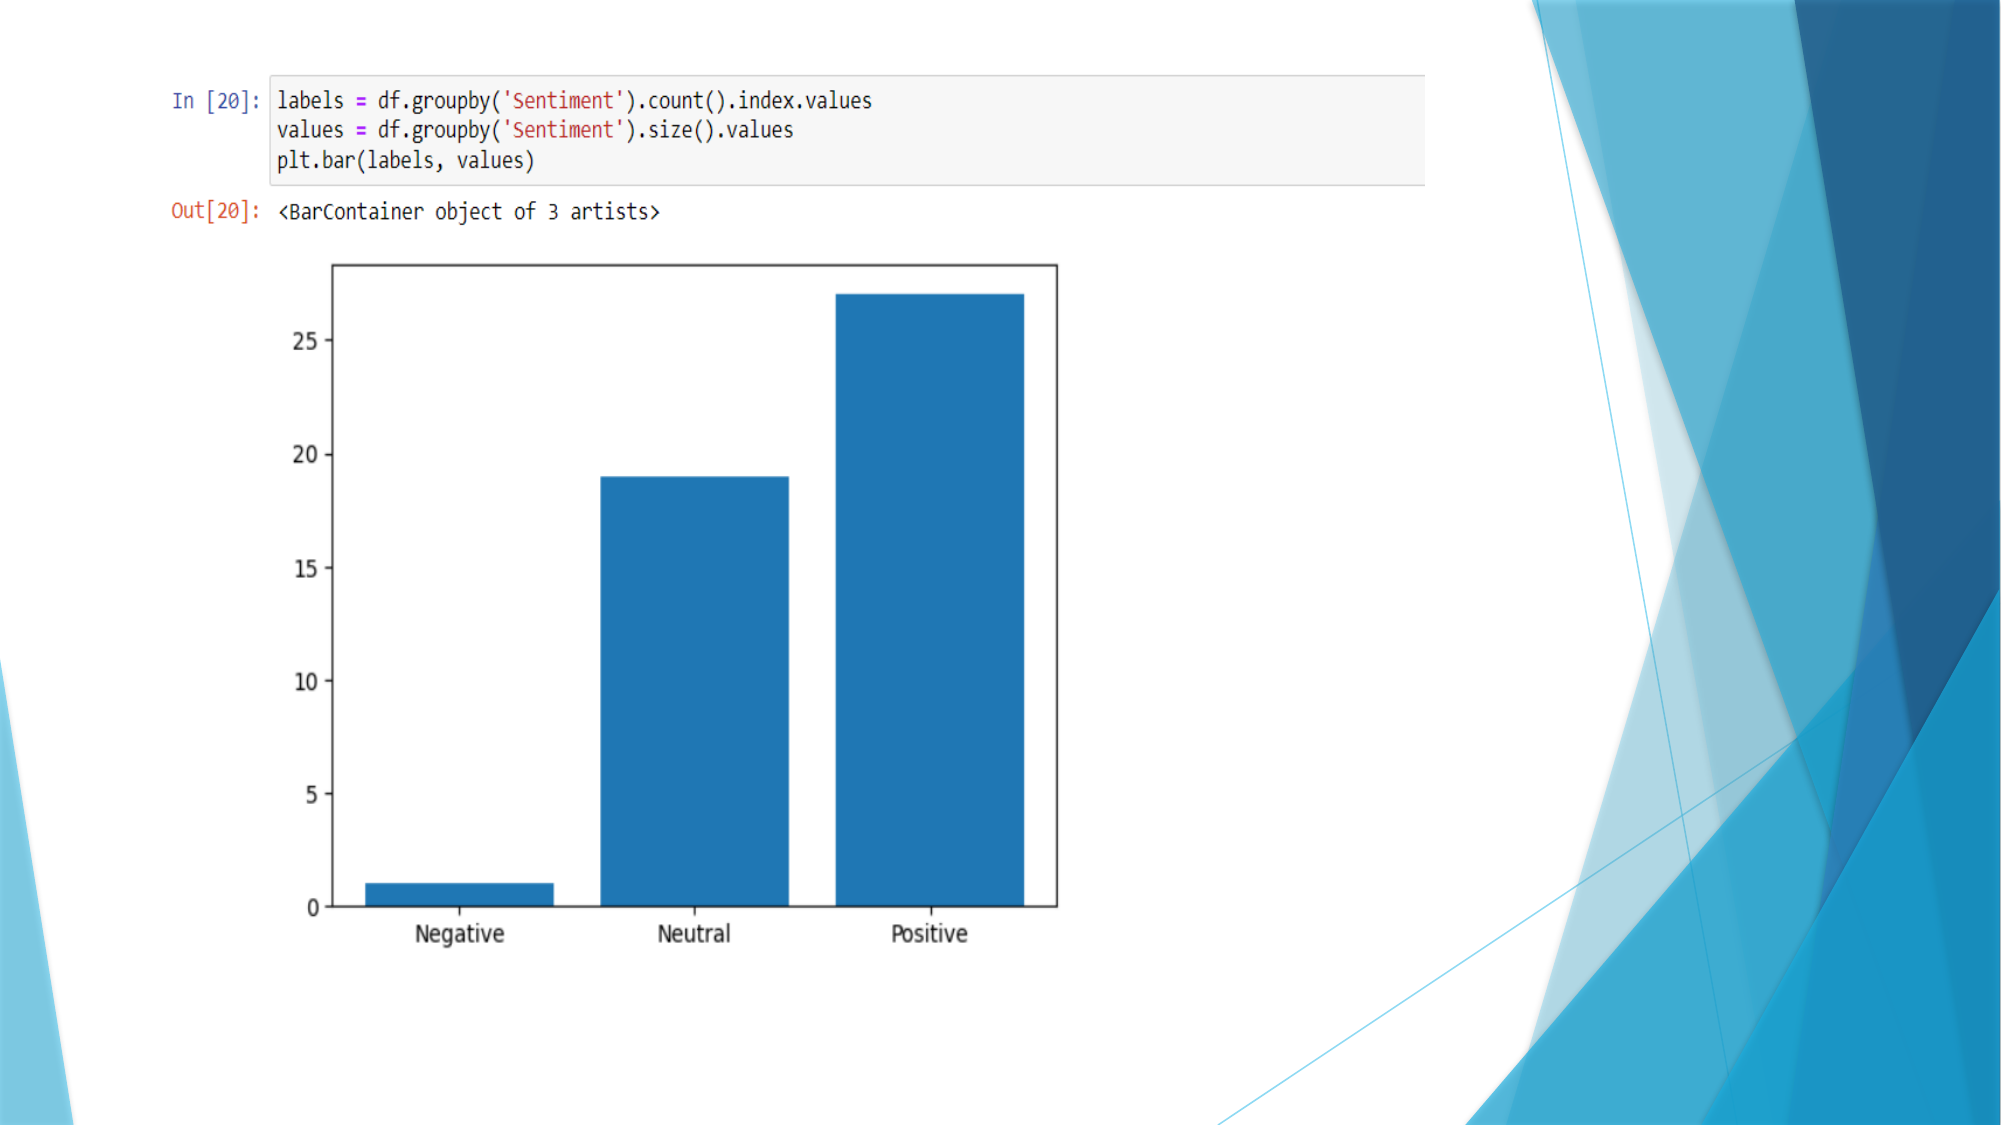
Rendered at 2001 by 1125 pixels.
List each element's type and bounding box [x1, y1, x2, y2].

picture [112, 71, 1426, 965]
